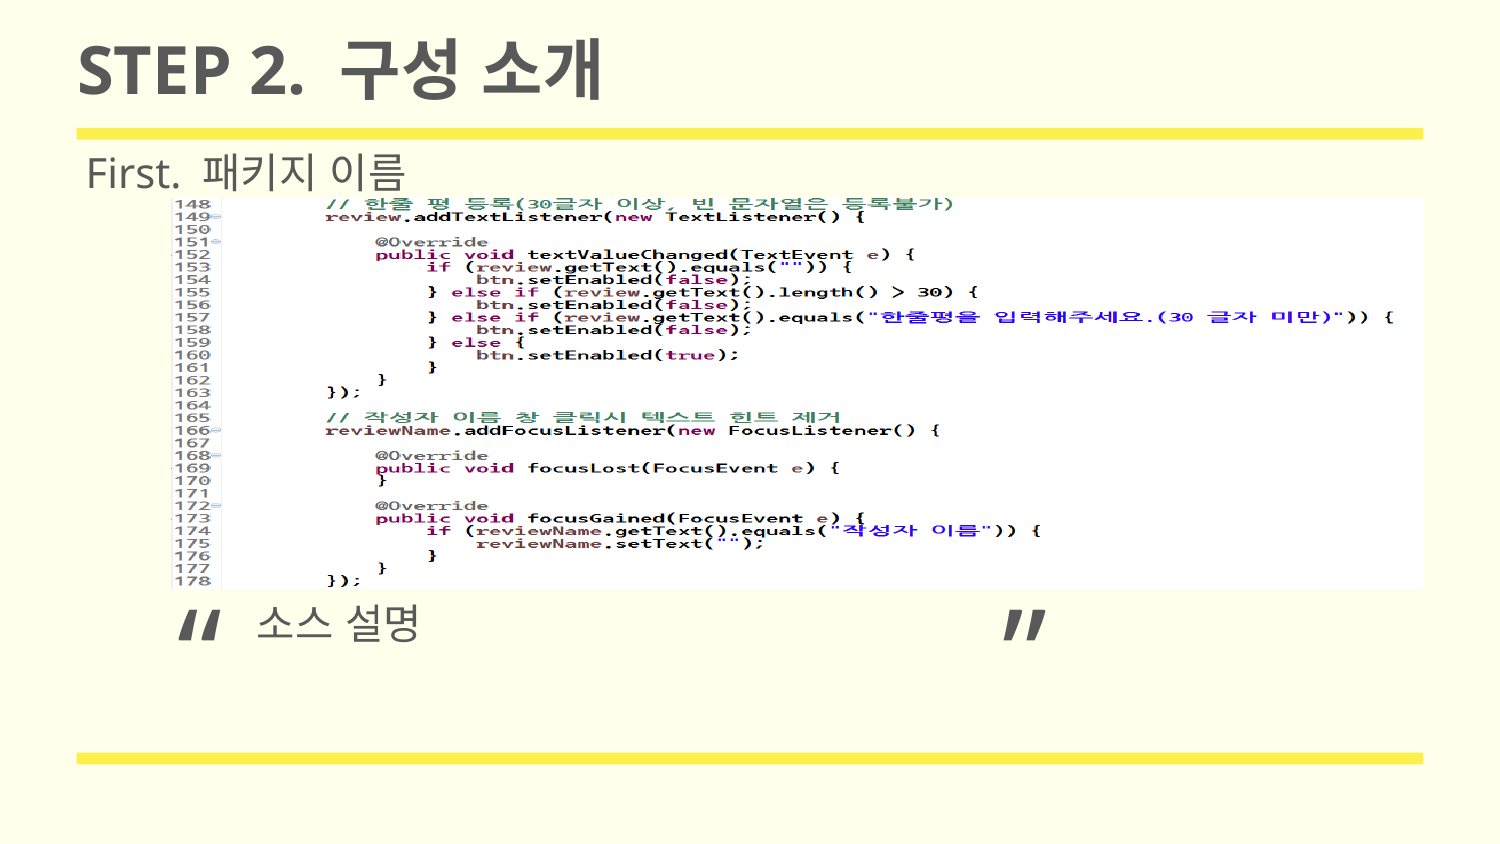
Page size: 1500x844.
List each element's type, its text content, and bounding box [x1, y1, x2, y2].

text_box “ [163, 567, 238, 732]
text_box 소스 설명 [242, 597, 987, 656]
text_box [75, 126, 1425, 142]
text_box ” [987, 597, 1063, 732]
text_box First. 패키지 이름 [70, 139, 951, 205]
picture [170, 198, 1424, 589]
text_box [75, 750, 1425, 766]
text_box STEP 2. 구성 소개 [62, 20, 620, 115]
